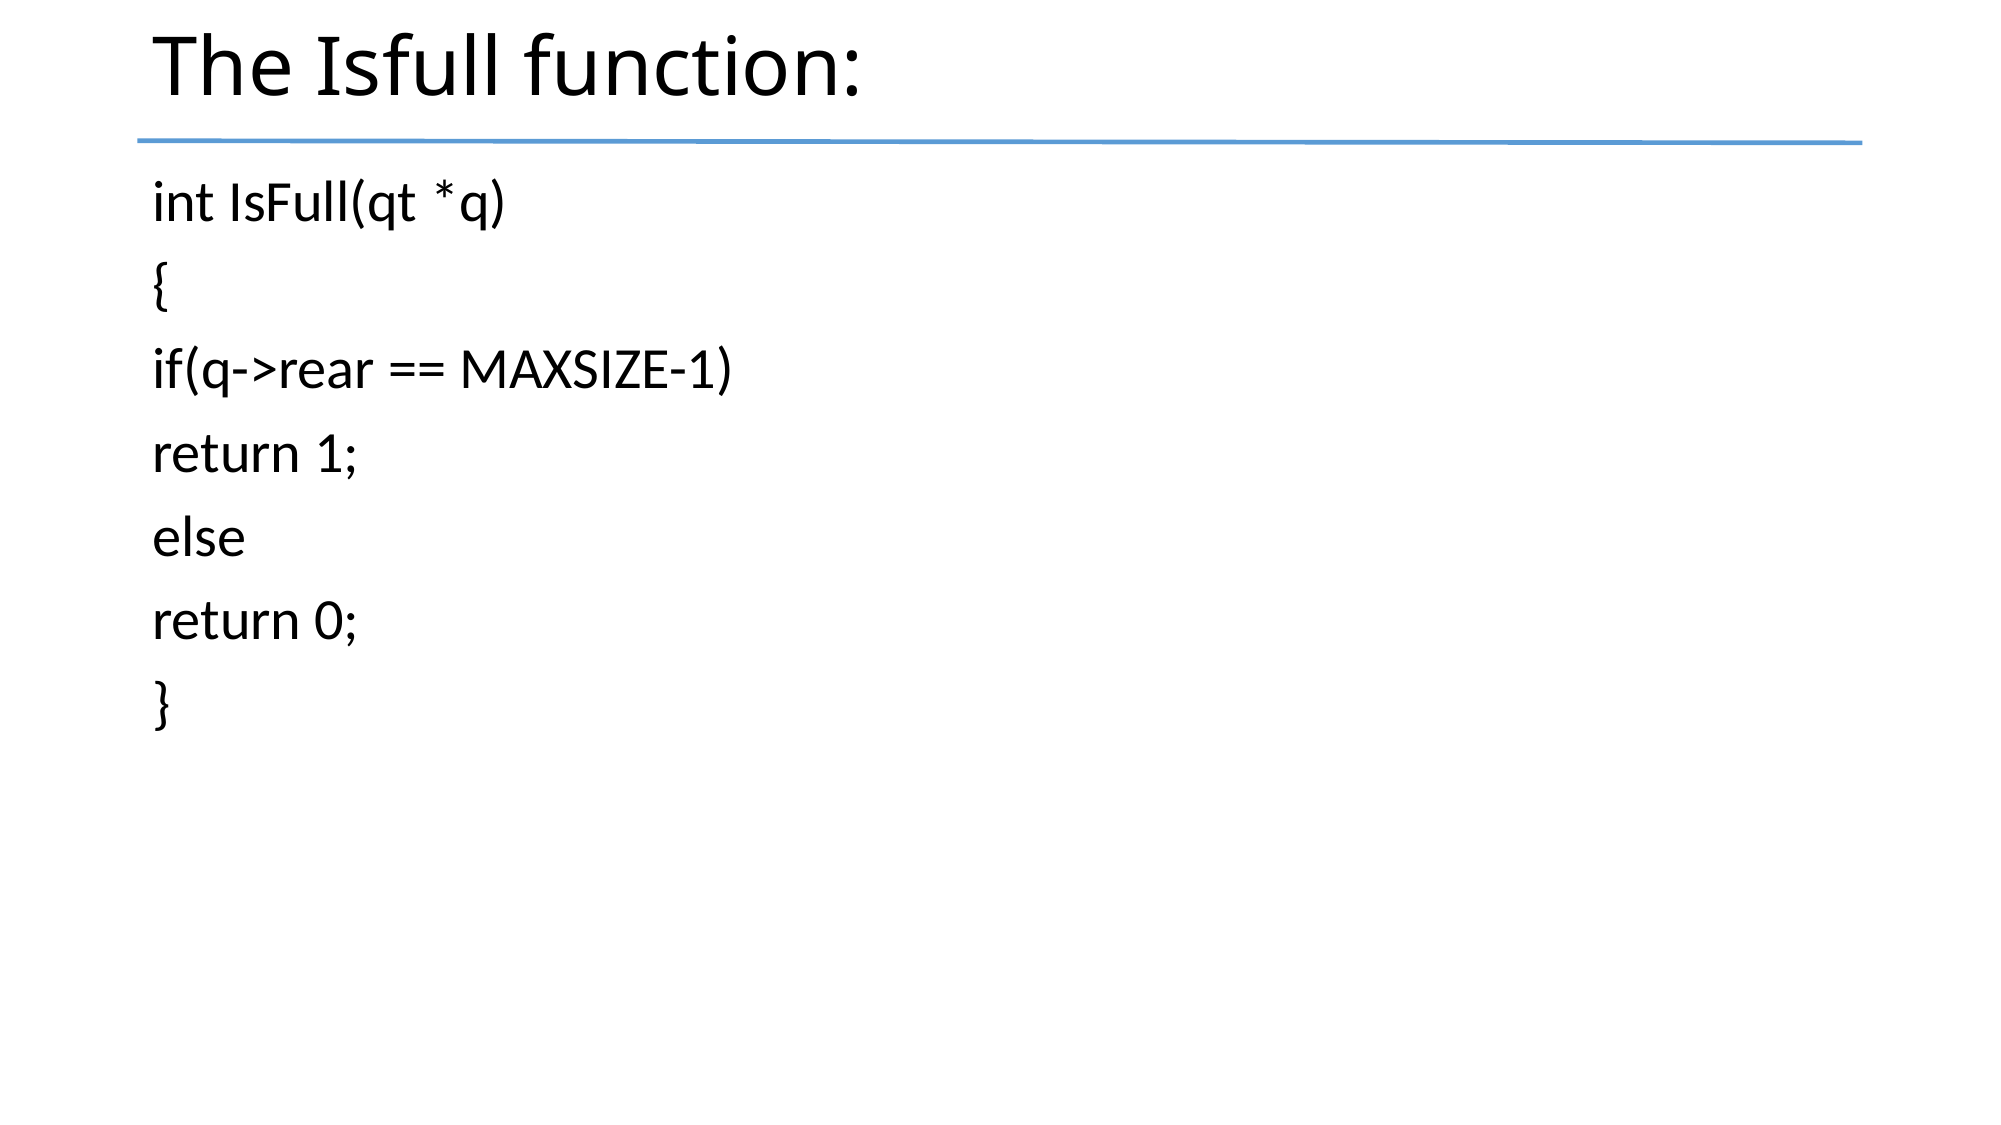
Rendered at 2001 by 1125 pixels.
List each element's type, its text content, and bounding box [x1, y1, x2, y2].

list int IsFull(qt *q) { if(q->rear == MAXSIZE-1) return 1; else return 0; } [137, 163, 1863, 1000]
title The Isfull function: [137, 16, 1863, 121]
